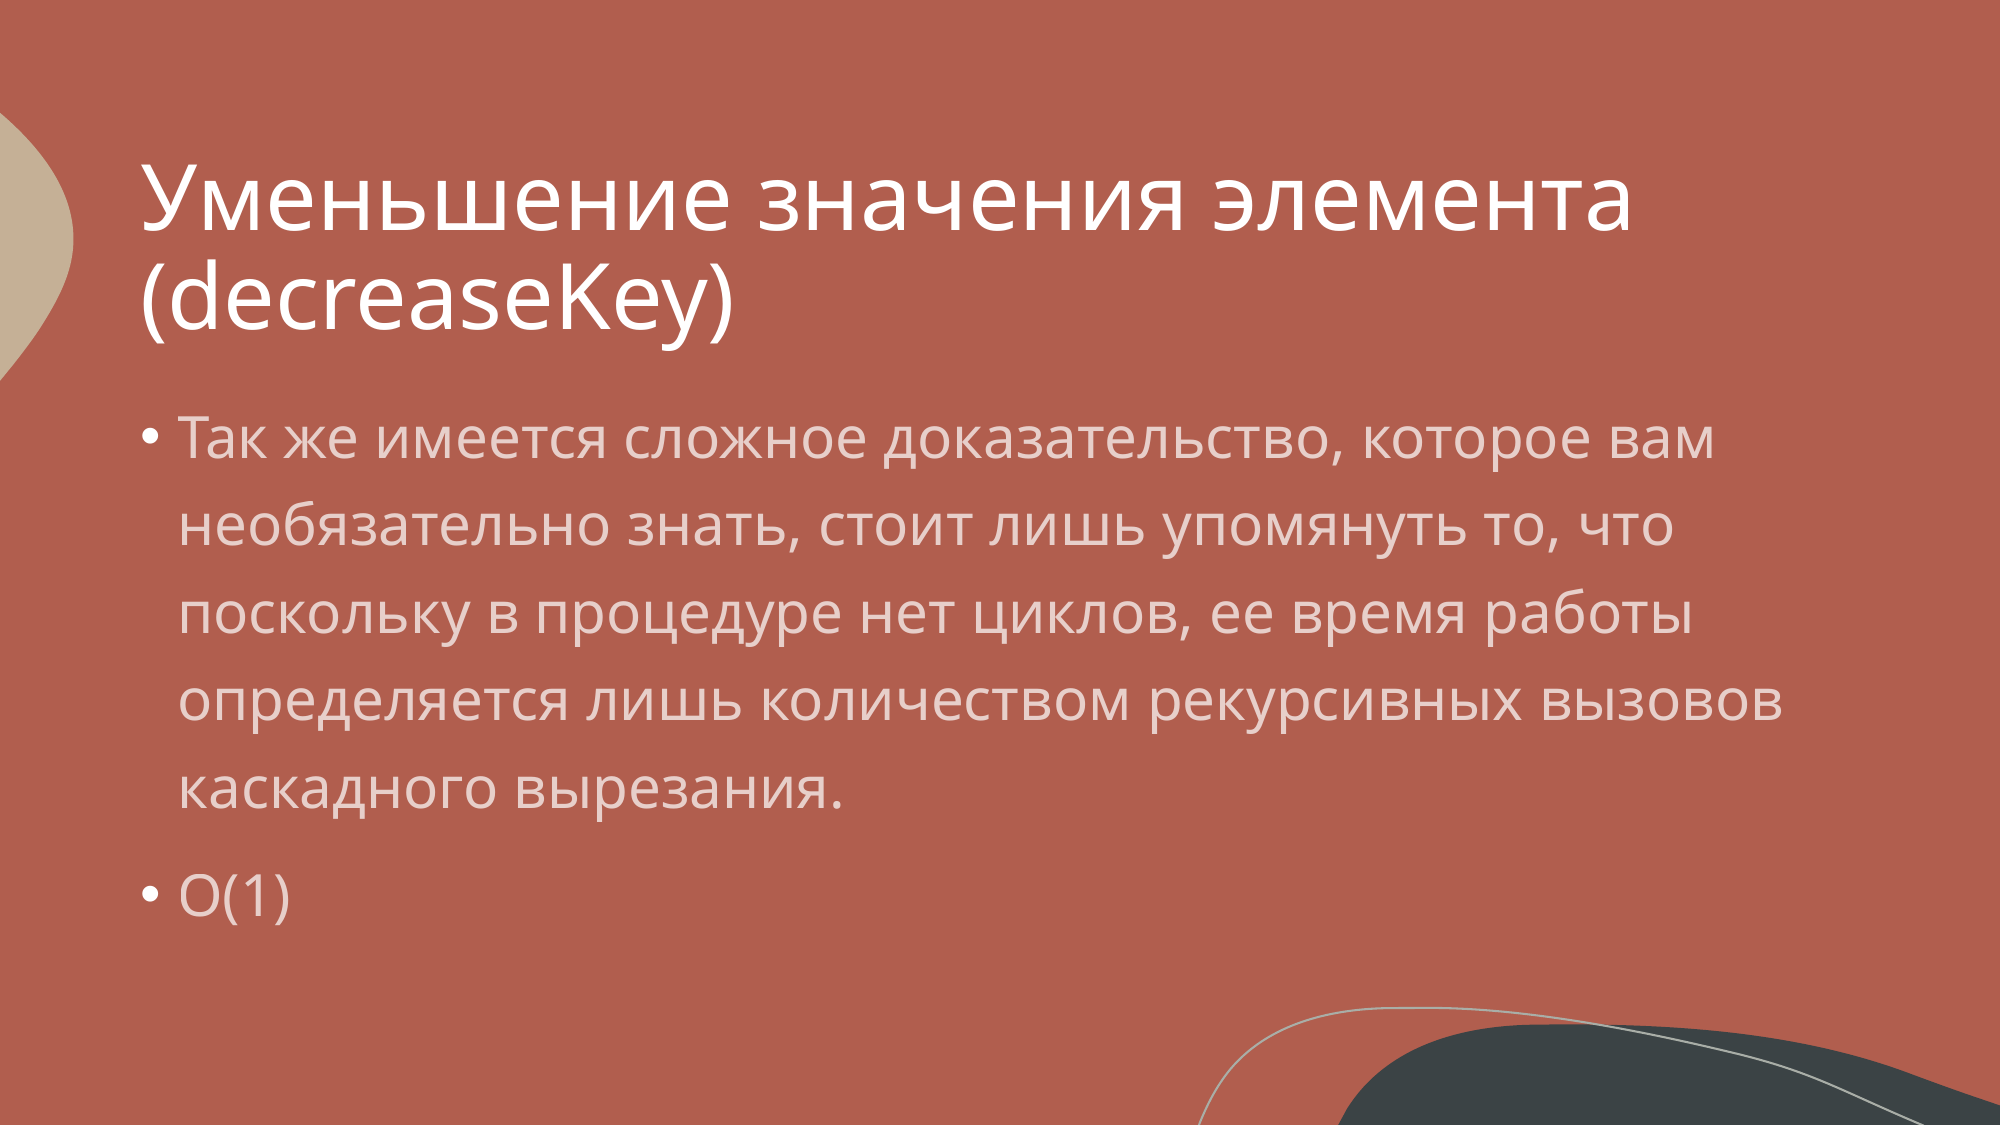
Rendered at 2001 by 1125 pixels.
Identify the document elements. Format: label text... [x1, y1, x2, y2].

title Уменьшение значения элемента (decreaseKey) [125, 125, 1875, 375]
list Так же имеется сложное доказательство, которое вам необязательно знать, стоит лишь упомянуть то, что поскольку в процедуре нет циклов, ее время работы определяется лишь количеством рекурсивных вызовов каскадного вырезания. O(1) [125, 375, 1875, 1002]
